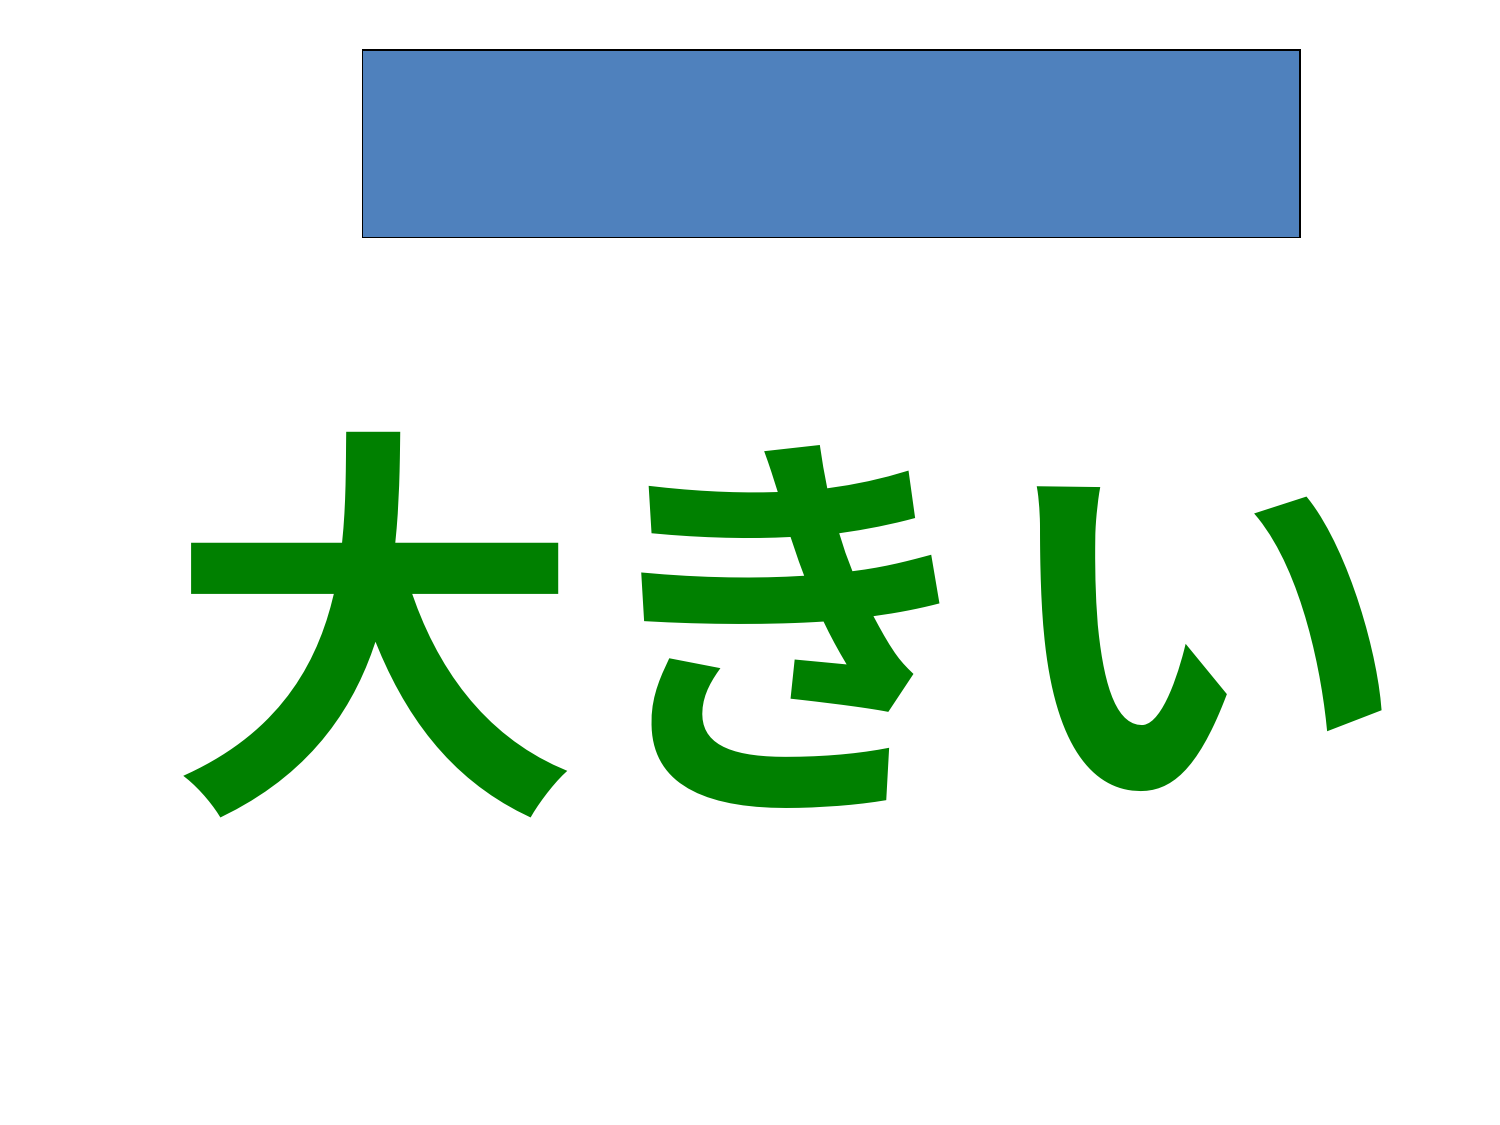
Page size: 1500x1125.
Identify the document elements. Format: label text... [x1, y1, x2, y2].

text_box [362, 50, 1300, 238]
list 大きい [150, 362, 1425, 1005]
title おおきい [75, 45, 1425, 233]
